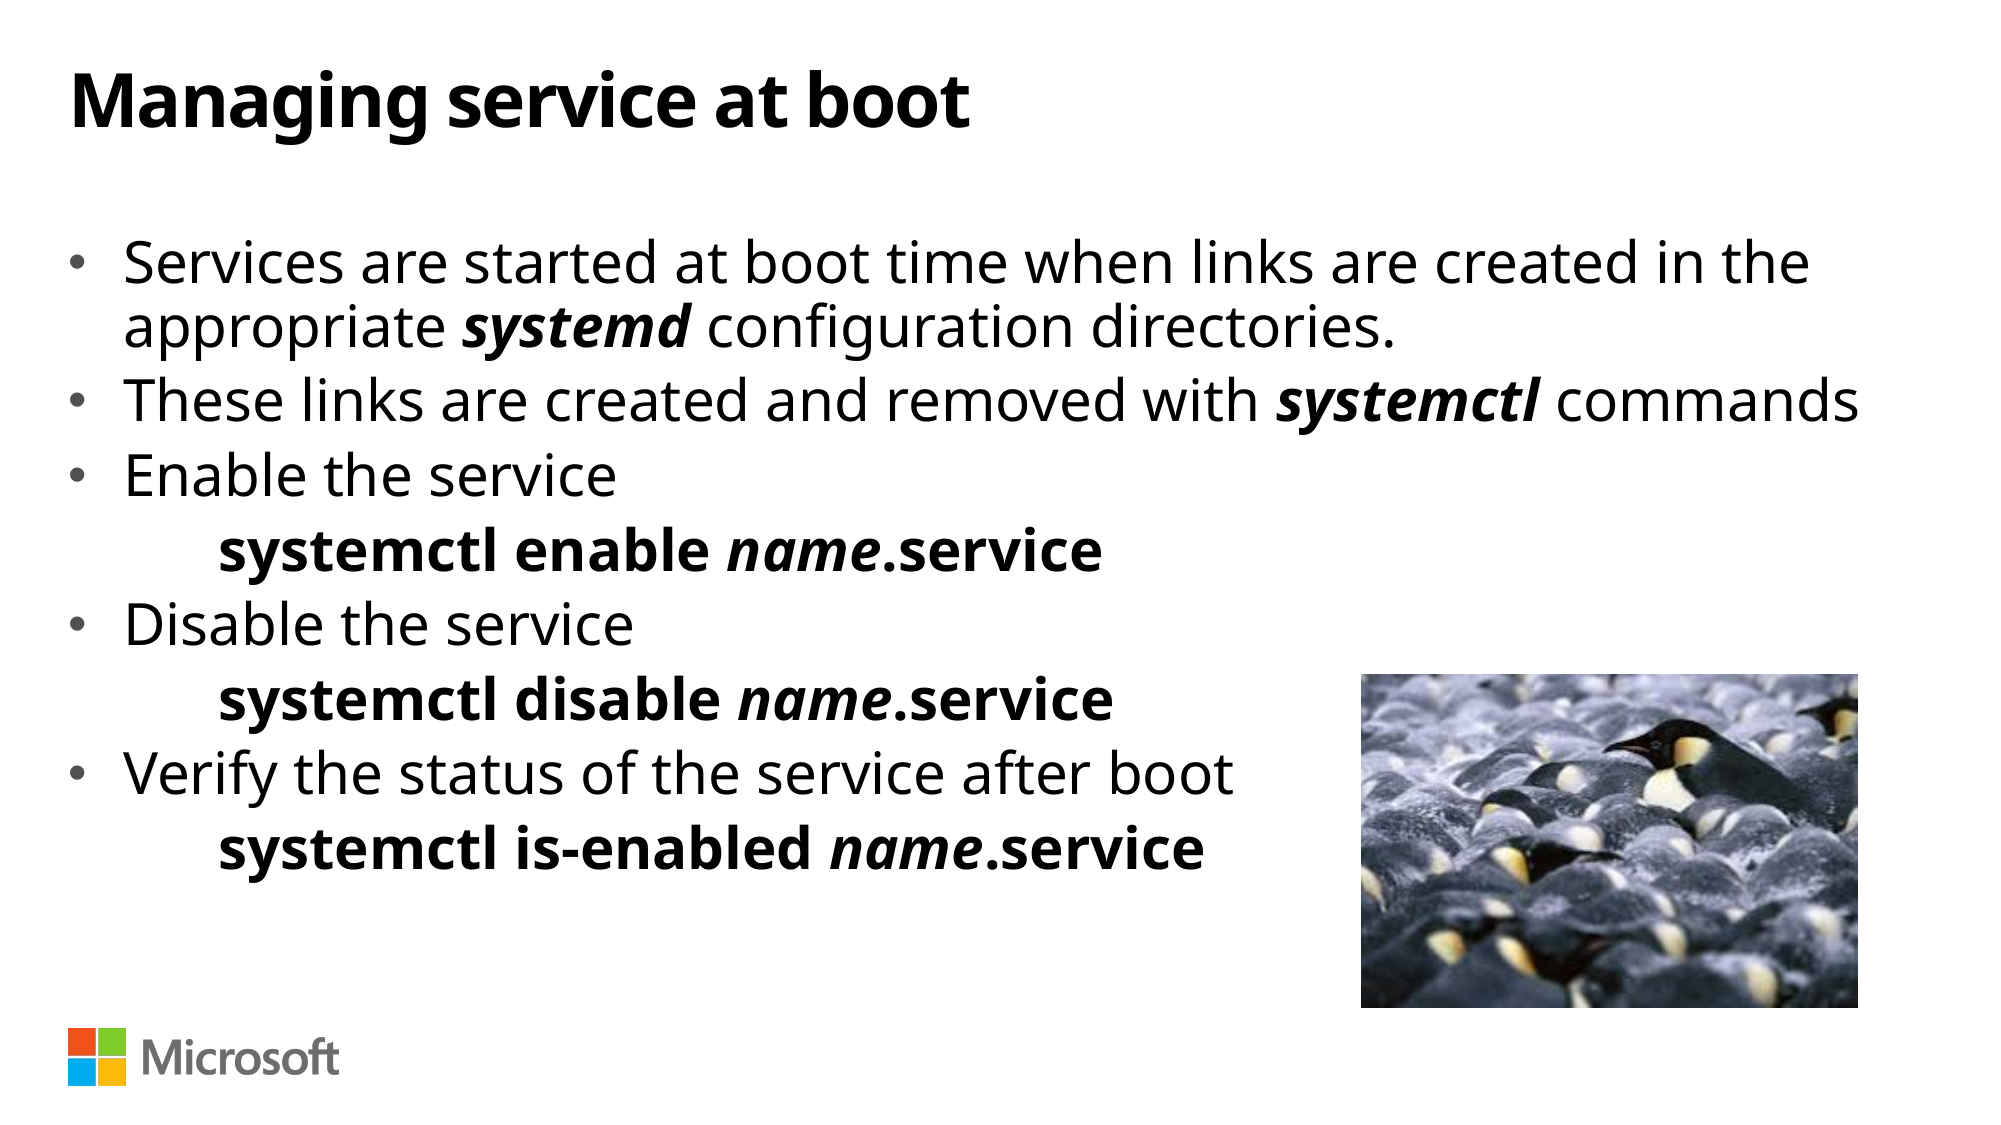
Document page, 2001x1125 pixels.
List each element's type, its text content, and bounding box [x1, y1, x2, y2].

list Services are started at boot time when links are created in the appropriate systemd configuration directories. These links are created and removed with systemctl commands Enable the service systemctl enable name.service Disable the service systemctl disable name.service Verify the status of the service after boot systemctl is-enabled name.service [44, 218, 1956, 921]
picture [1360, 674, 1858, 1008]
picture [68, 1028, 339, 1086]
title Managing service at boot [44, 47, 1957, 196]
